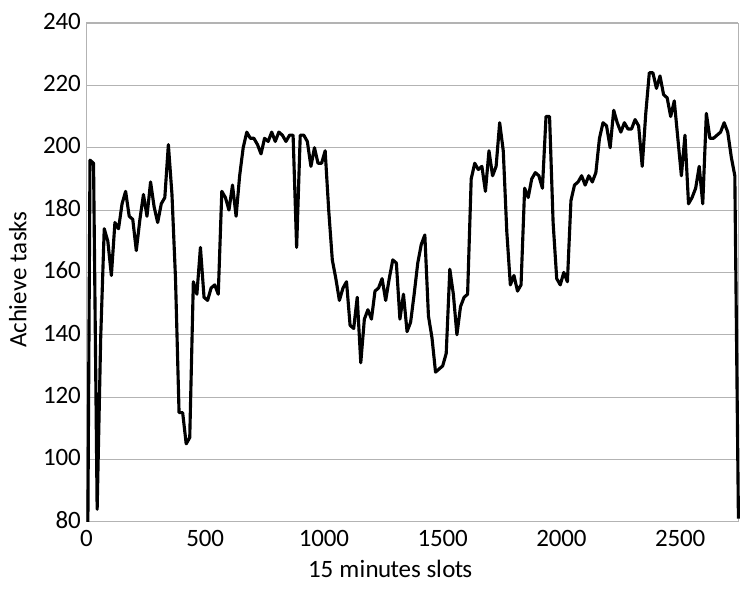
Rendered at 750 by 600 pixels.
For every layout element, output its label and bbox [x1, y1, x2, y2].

chart [0, 0, 750, 600]
